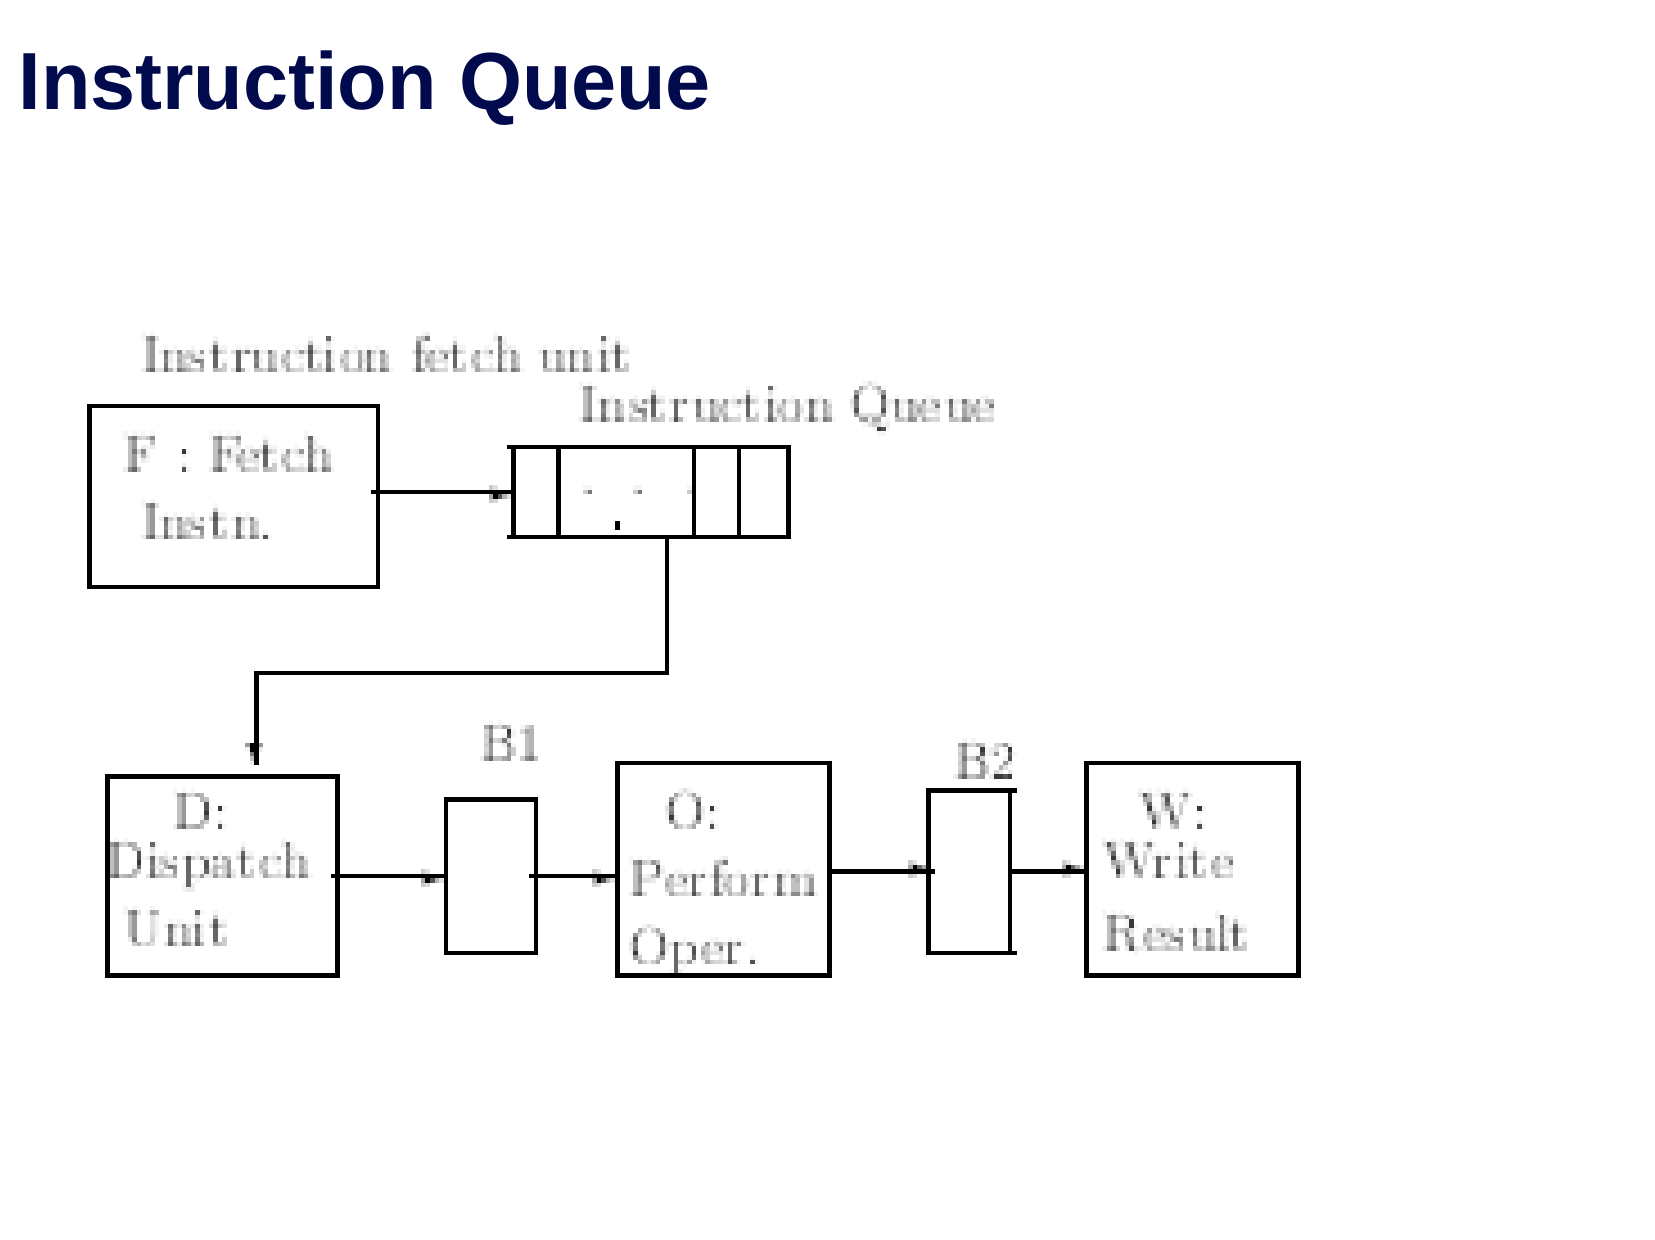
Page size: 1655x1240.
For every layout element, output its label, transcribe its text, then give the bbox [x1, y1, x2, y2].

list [47, 305, 1379, 1019]
title Instruction Queue [18, 28, 1636, 130]
